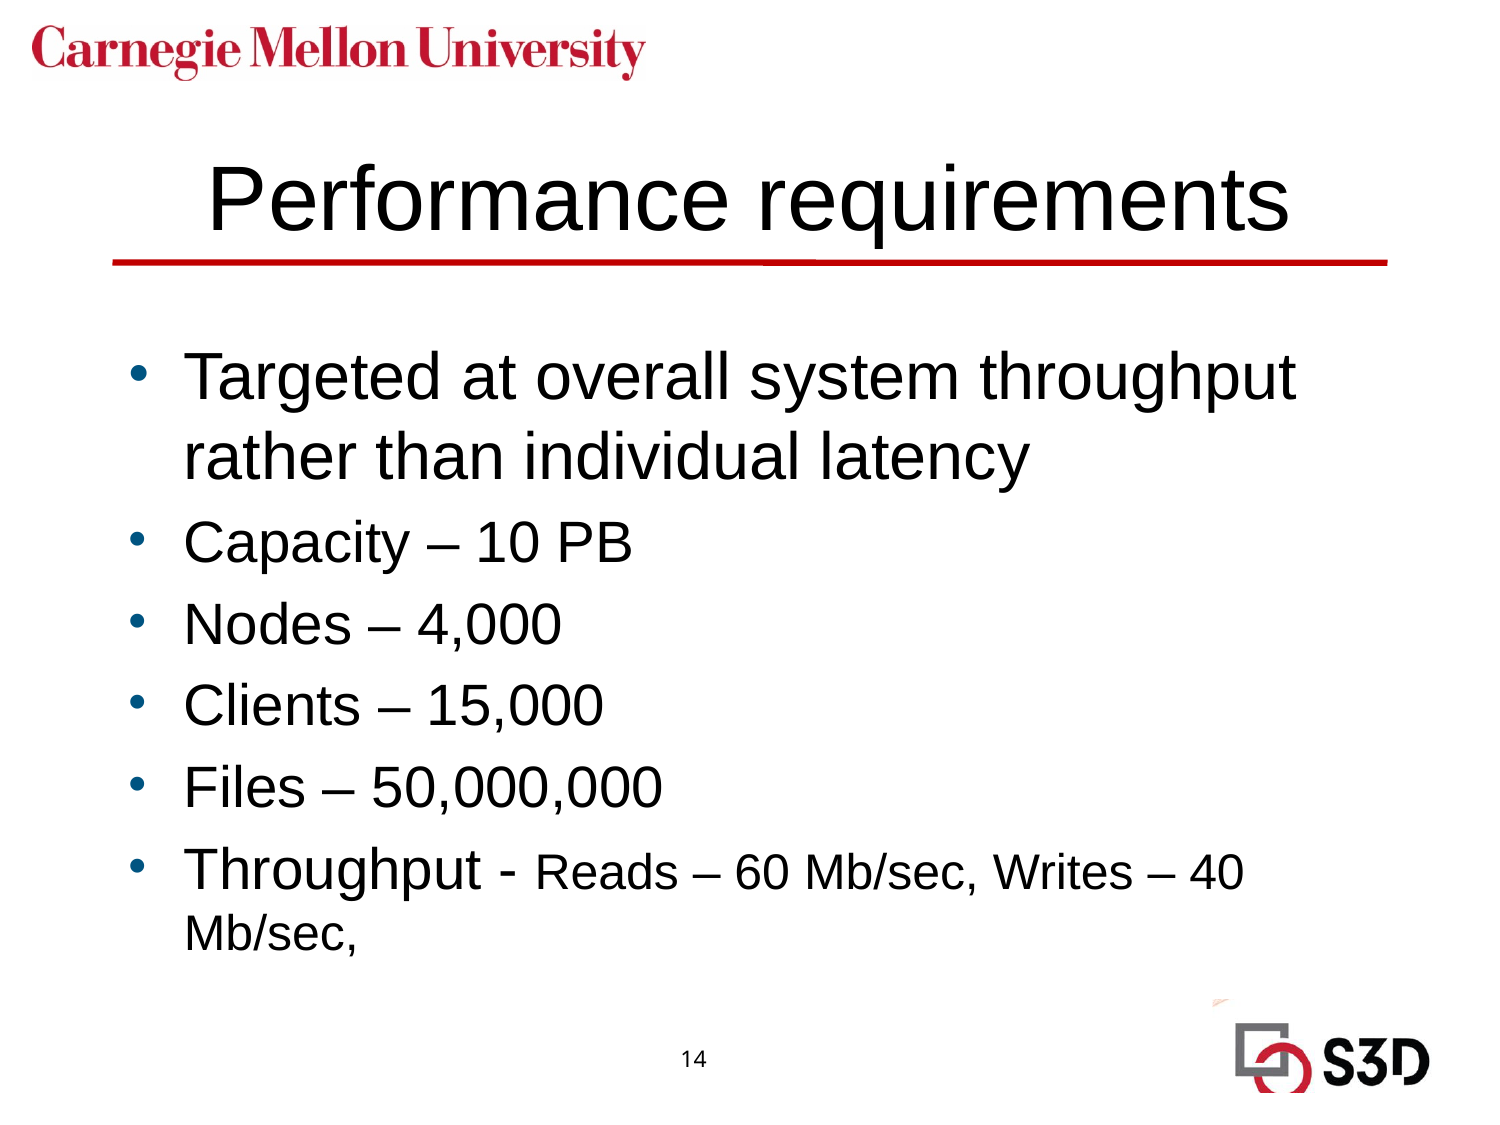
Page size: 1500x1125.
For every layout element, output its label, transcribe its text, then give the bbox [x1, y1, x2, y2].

picture [32, 25, 646, 81]
title Performance requirements [112, 99, 1388, 288]
list Targeted at overall system throughput rather than individual latency Capacity – 10 PB Nodes – 4,000 Clients – 15,000 Files – 50,000,000 Throughput - Reads – 60 Mb/sec, Writes – 40 Mb/sec, [112, 324, 1388, 988]
